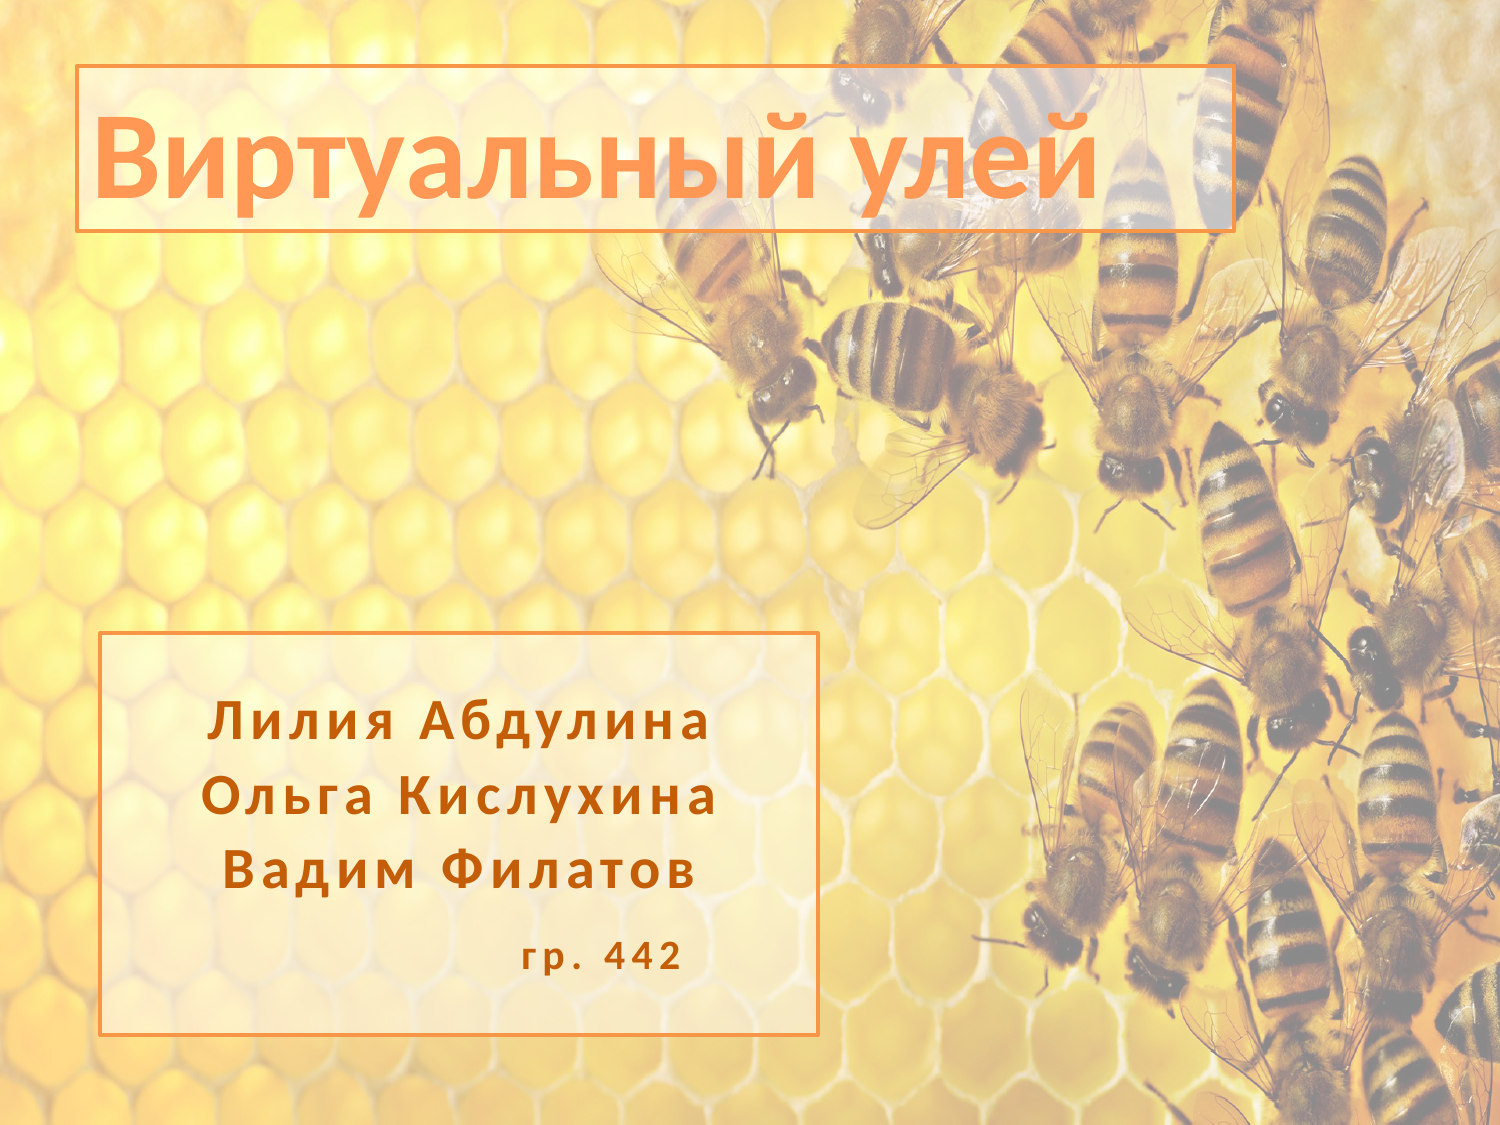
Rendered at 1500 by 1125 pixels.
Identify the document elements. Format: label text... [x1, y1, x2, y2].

text_box Виртуальный улей [75, 64, 1236, 233]
subtitle Лилия Абдулина Ольга Кислухина Вадим Филатов гр. 442 [98, 631, 820, 1037]
